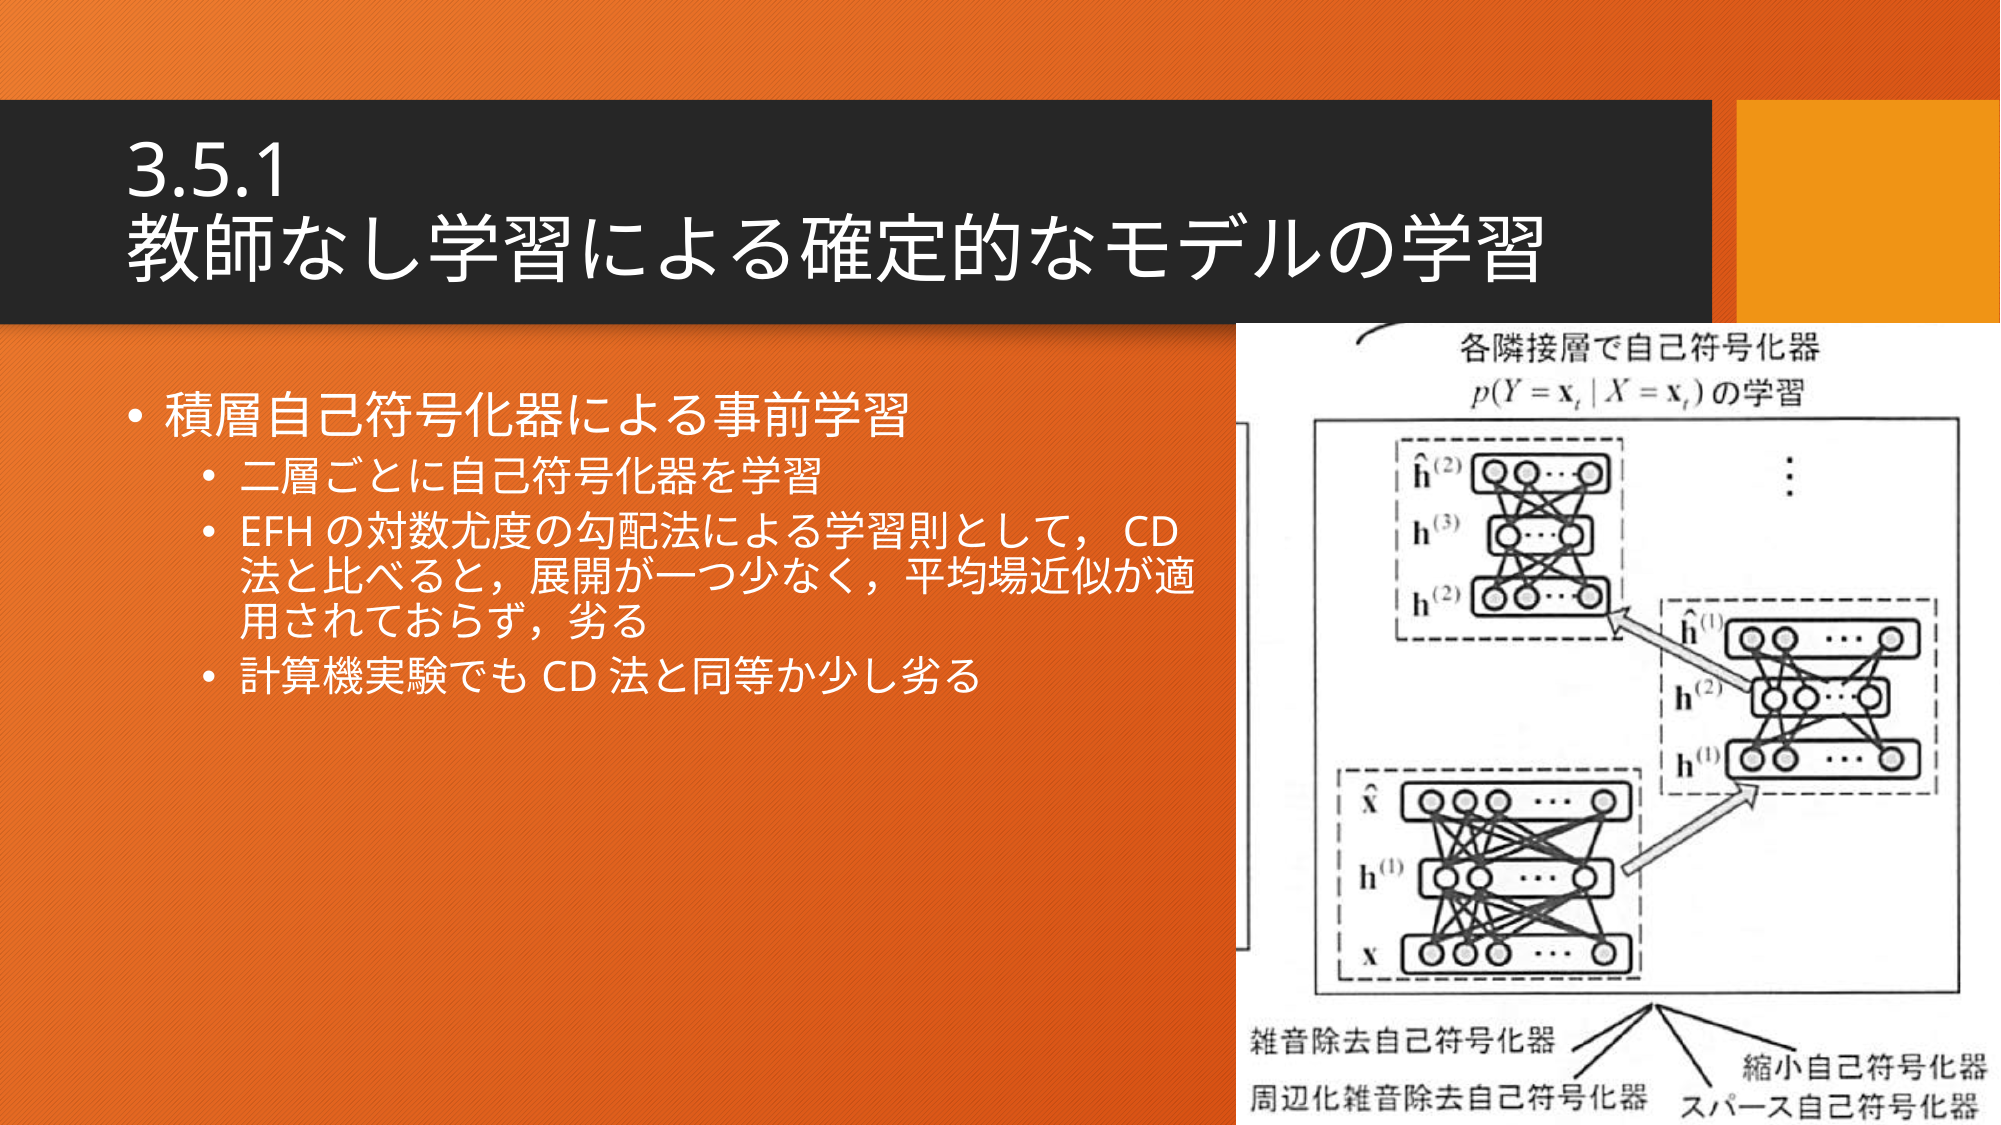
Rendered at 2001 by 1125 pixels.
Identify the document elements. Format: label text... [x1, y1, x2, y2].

list 積層自己符号化器による事前学習 二層ごとに自己符号化器を学習 EFHの対数尤度の勾配法による学習則として，CD法と比べると，展開が一つ少なく，平均場近似が適用されておらず，劣る 計算機実験でもCD法と同等か少し劣る [111, 383, 1235, 974]
picture [0, 323, 2000, 1125]
title 3.5.1 教師なし学習による確定的なモデルの学習 [111, 123, 1689, 301]
